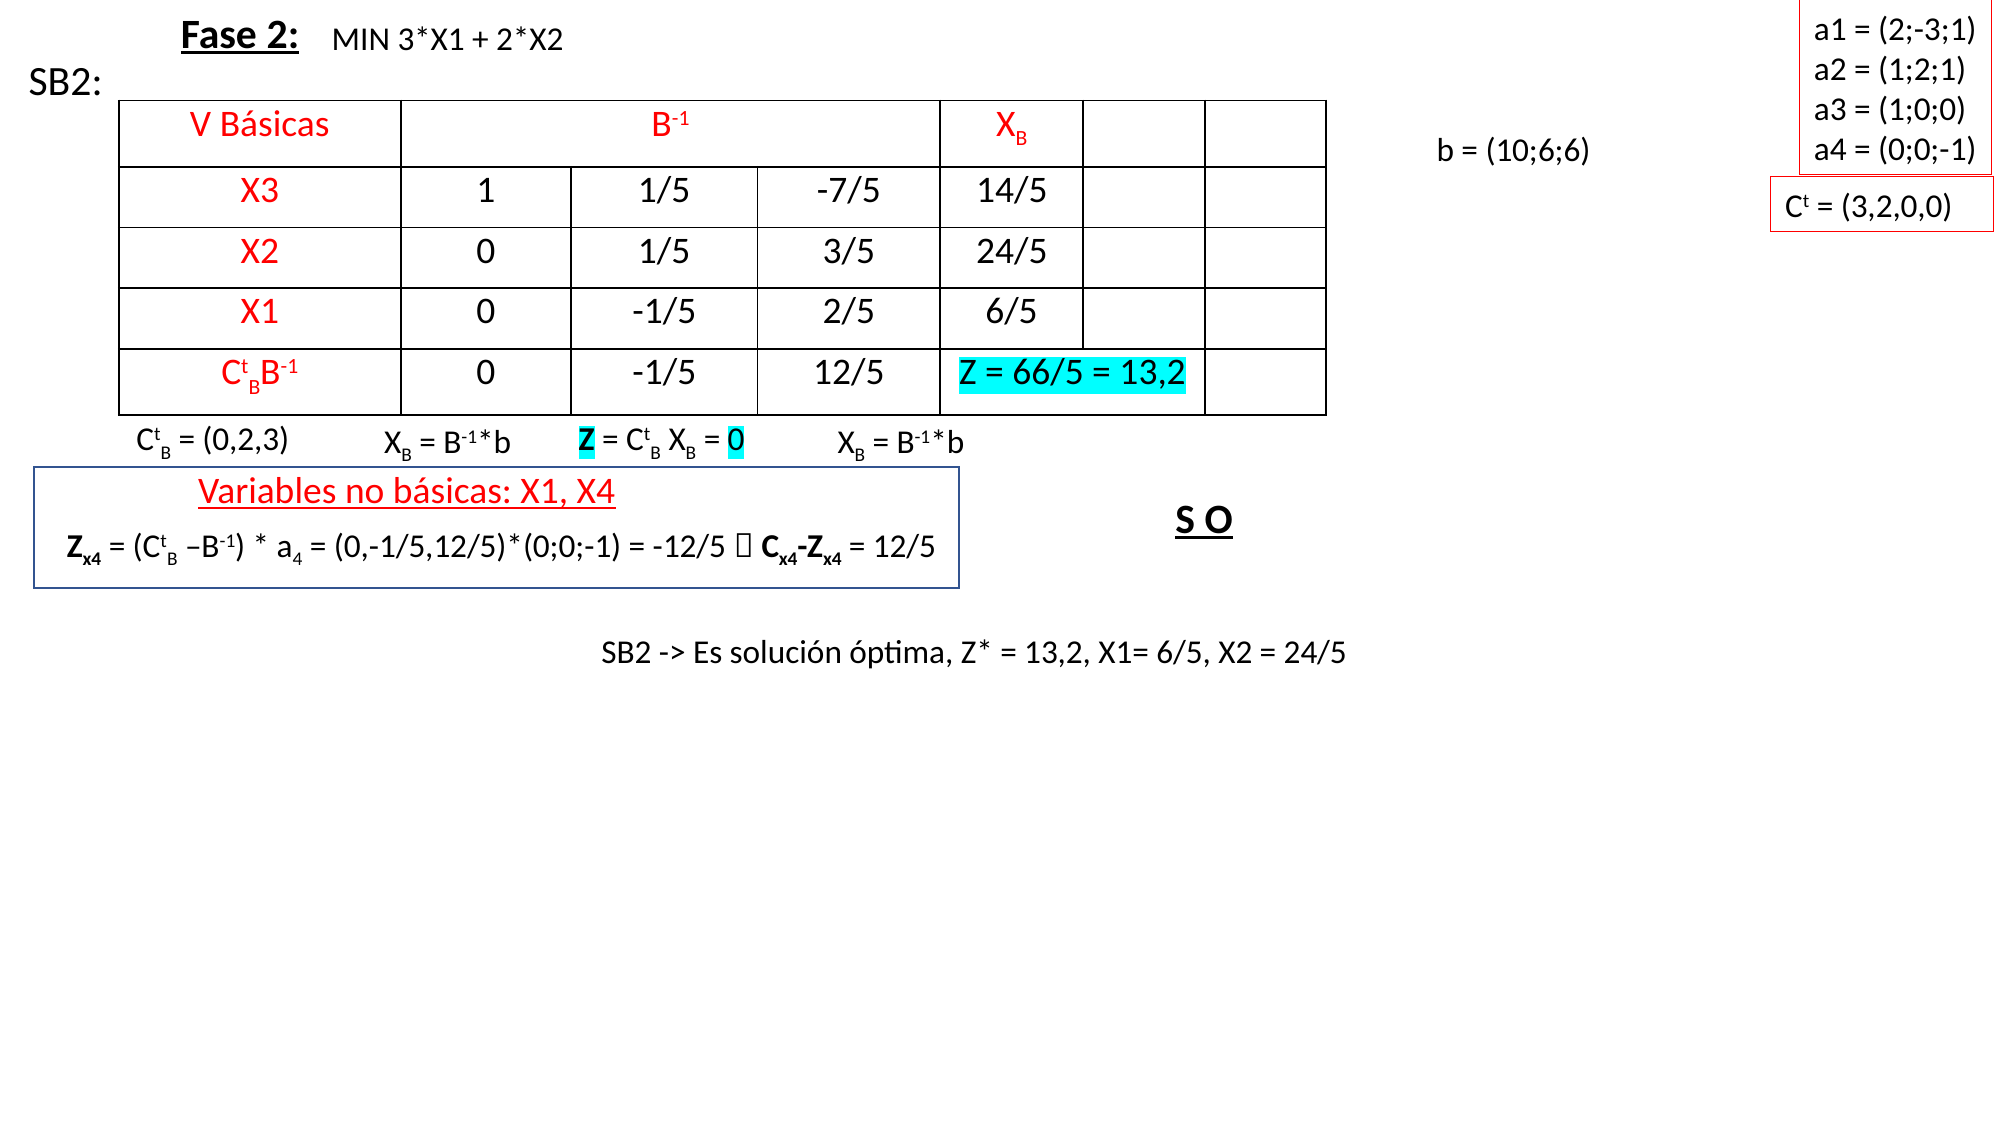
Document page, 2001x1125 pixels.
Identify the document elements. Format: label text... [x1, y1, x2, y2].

table_cell 1/5 [572, 168, 757, 227]
table_cell 1/5 [572, 228, 757, 287]
table_cell X2 [120, 228, 400, 287]
table_cell [1206, 228, 1325, 287]
table_cell [1084, 168, 1204, 227]
text_box SB2: [13, 45, 119, 111]
table_cell X1 [120, 289, 400, 348]
text_box S O [1160, 484, 1248, 549]
table_cell 2/5 [758, 289, 939, 348]
text_box Z = CtB XB = 0 [563, 410, 760, 466]
table_cell Z = 66/5 = 13,2 [941, 350, 1204, 414]
table_cell [1084, 228, 1204, 287]
table_cell -7/5 [758, 168, 939, 227]
text_box Variables no básicas: X1, X4 [183, 459, 631, 466]
table_cell [1206, 350, 1325, 414]
text_box b = (10;6;6) [1421, 120, 1606, 175]
table_header V Básicas [120, 101, 400, 166]
text_box SB2 -> Es solución óptima, Z* = 13,2, X1= 6/5, X2 = 24/5 [586, 622, 1363, 678]
text_box Zx4 = (CtB –B-1) * a4 = (0,-1/5,12/5)*(0;0;-1) = -12/5  Cx4-Zx4 = 12/5 [52, 516, 951, 578]
table_cell -1/5 [572, 350, 757, 410]
table_cell 0 [402, 350, 570, 414]
text_box XB = B-1*b [369, 412, 527, 459]
table_cell -1/5 [572, 289, 757, 348]
text_box Fase 2: [166, 0, 315, 64]
table_header XB [941, 101, 1082, 166]
table_cell [1206, 168, 1325, 227]
text_box Ct = (3,2,0,0) [1770, 176, 1994, 232]
table_cell 3/5 [758, 228, 939, 287]
table_cell 0 [402, 228, 570, 287]
text_box CtB = (0,2,3) [121, 410, 312, 466]
table_header B-1 [402, 101, 939, 166]
table_cell 12/5 [758, 350, 939, 414]
table_cell 6/5 [941, 289, 1082, 348]
table_cell 1 [402, 168, 570, 227]
table_cell X3 [120, 168, 400, 227]
table_cell 0 [402, 289, 570, 348]
table_header [1206, 101, 1325, 166]
text_box a1 = (2;-3;1) a2 = (1;2;1) a3 = (1;0;0) a4 = (0;0;-1) [1799, 0, 1992, 175]
text_box MIN 3*X1 + 2*X2 [316, 9, 579, 64]
table_cell [1084, 289, 1204, 348]
table_cell 24/5 [941, 228, 1082, 287]
table_cell CtBB-1 [120, 350, 400, 414]
text_box XB = B-1*b [822, 412, 980, 473]
table_header [1084, 101, 1204, 166]
table_cell [1206, 289, 1325, 348]
table_cell 14/5 [941, 168, 1082, 227]
text_box [33, 466, 960, 589]
